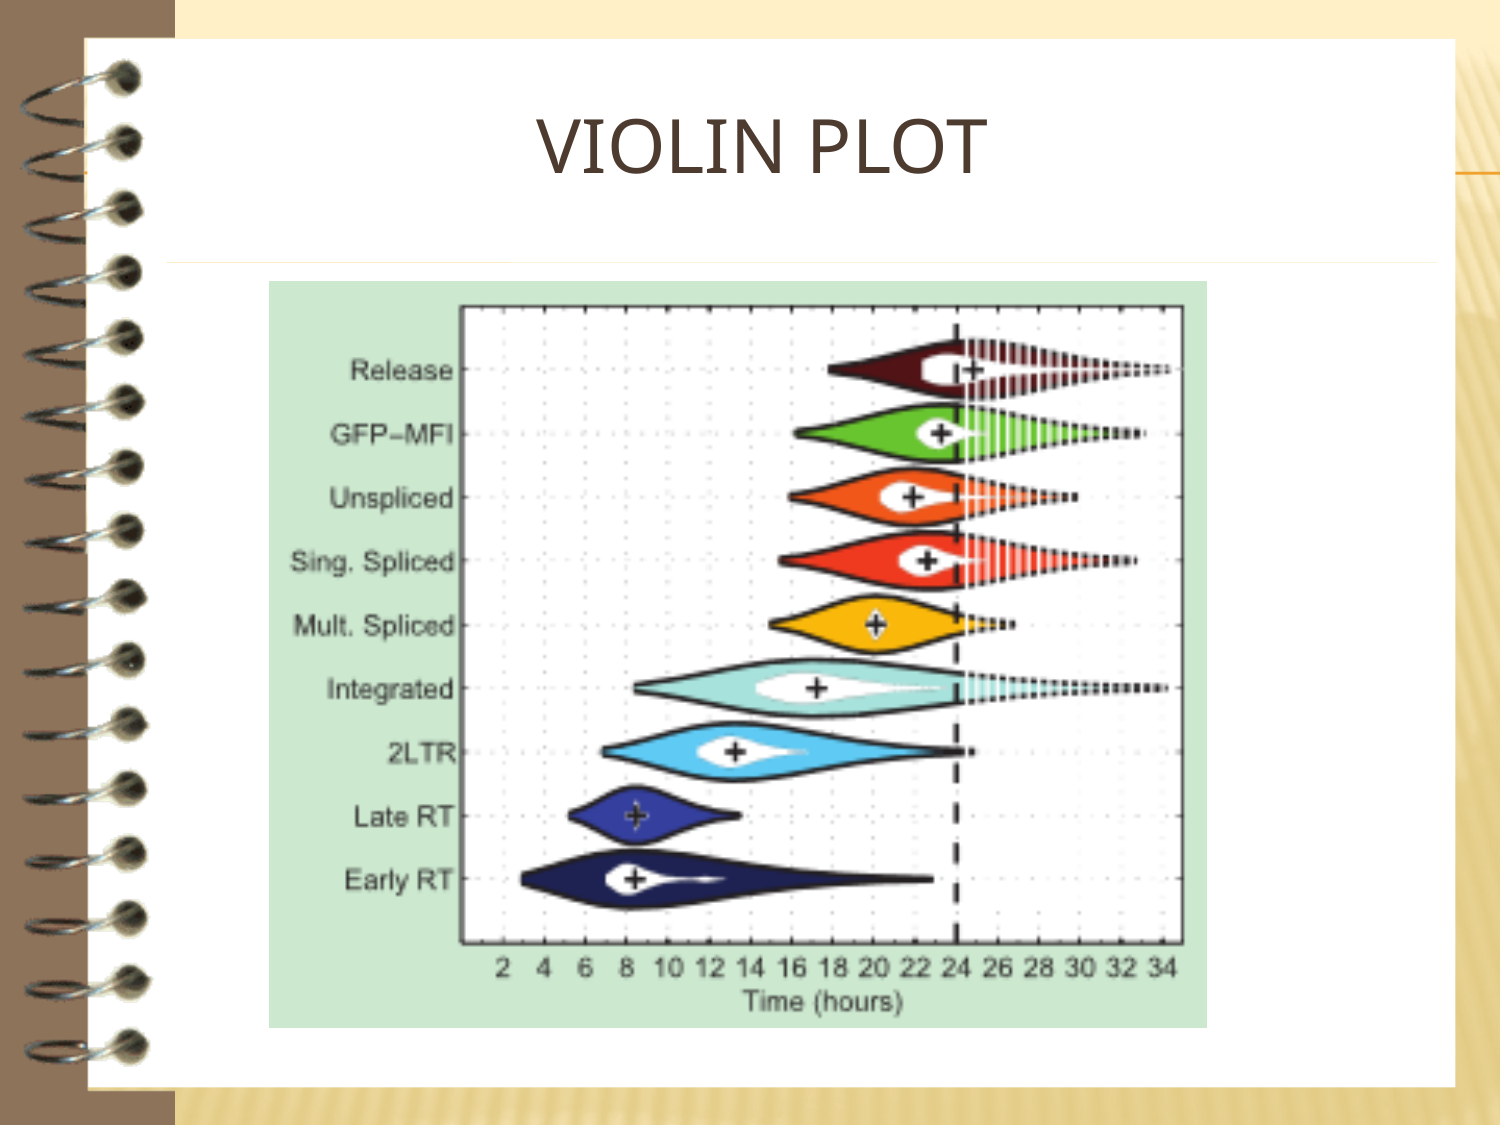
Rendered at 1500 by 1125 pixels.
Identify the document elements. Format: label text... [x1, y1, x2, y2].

picture [269, 280, 1208, 1029]
picture [0, 0, 175, 1125]
title Violin plot [50, 75, 1475, 213]
